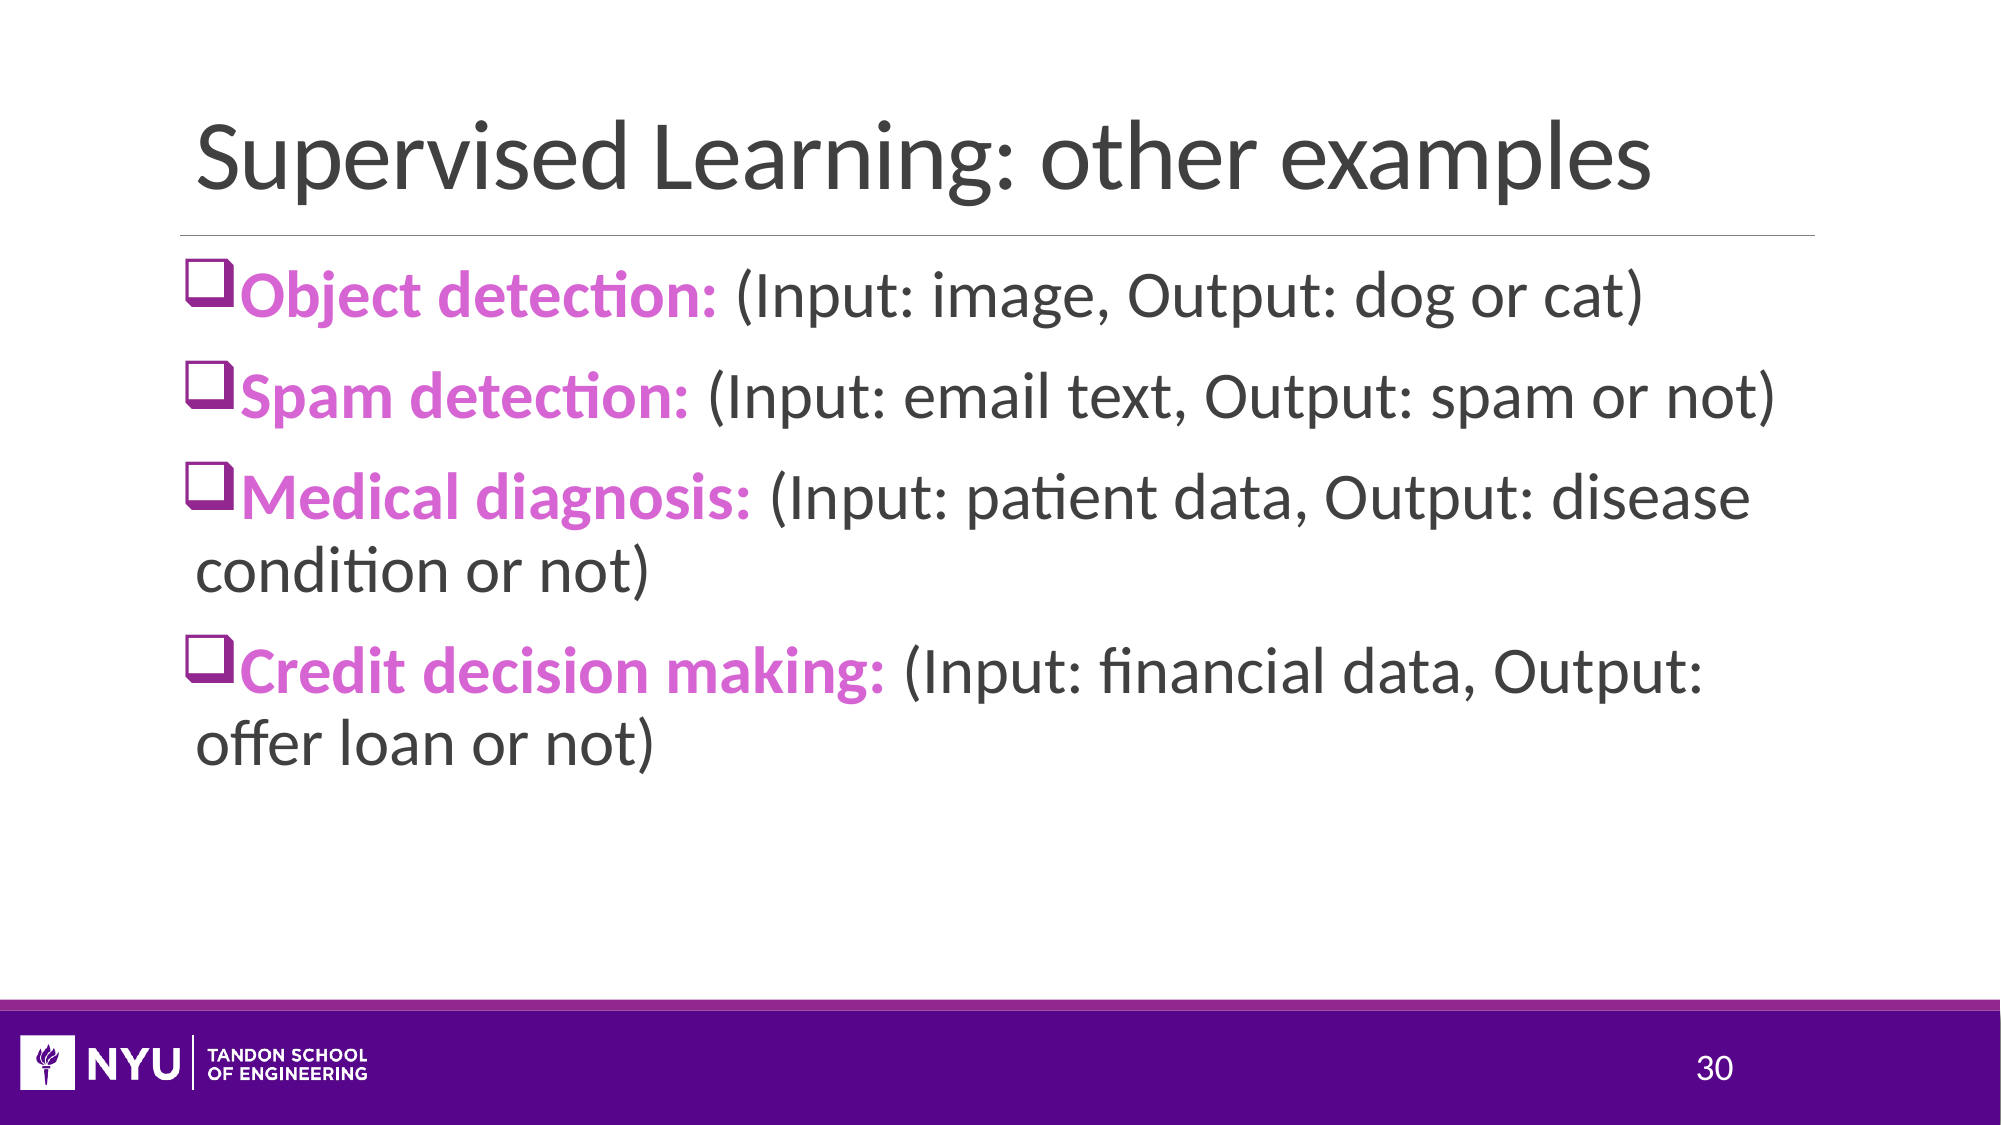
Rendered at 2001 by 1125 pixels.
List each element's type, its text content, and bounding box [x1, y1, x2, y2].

list Object detection: (Input: image, Output: dog or cat) Spam detection: (Input: email text, Output: spam or not) Medical diagnosis: (Input: patient data, Output: disease condition or not) Credit decision making: (Input: financial data, Output: offer loan or not) [180, 252, 1830, 963]
title Supervised Learning: other examples [180, 47, 1830, 218]
slide_number 30 [1533, 1035, 1749, 1096]
